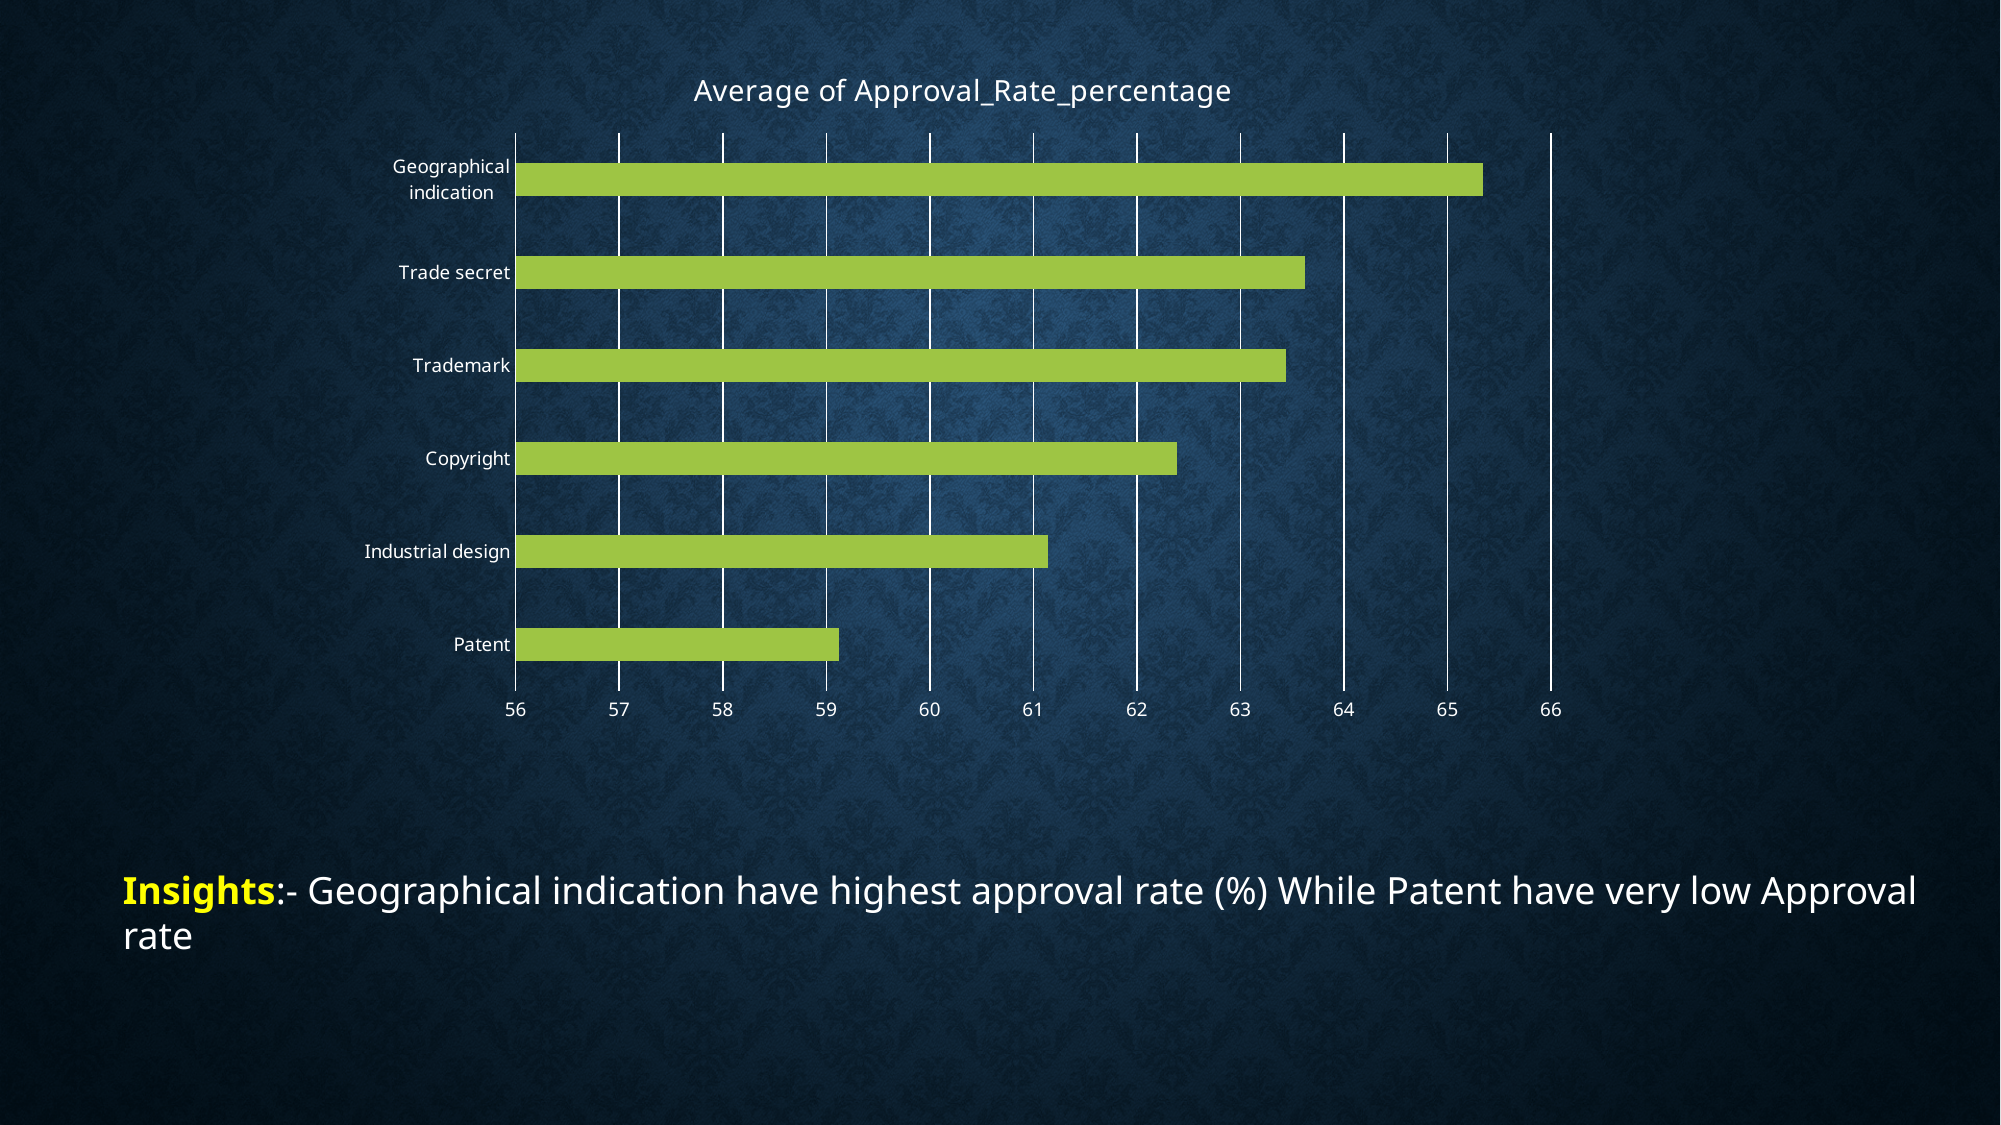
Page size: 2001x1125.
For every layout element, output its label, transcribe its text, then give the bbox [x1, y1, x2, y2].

chart [338, 38, 1588, 738]
text_box Insights:- Geographical indication have highest approval rate (%) While Patent have very low Approval rate [108, 859, 1944, 1010]
